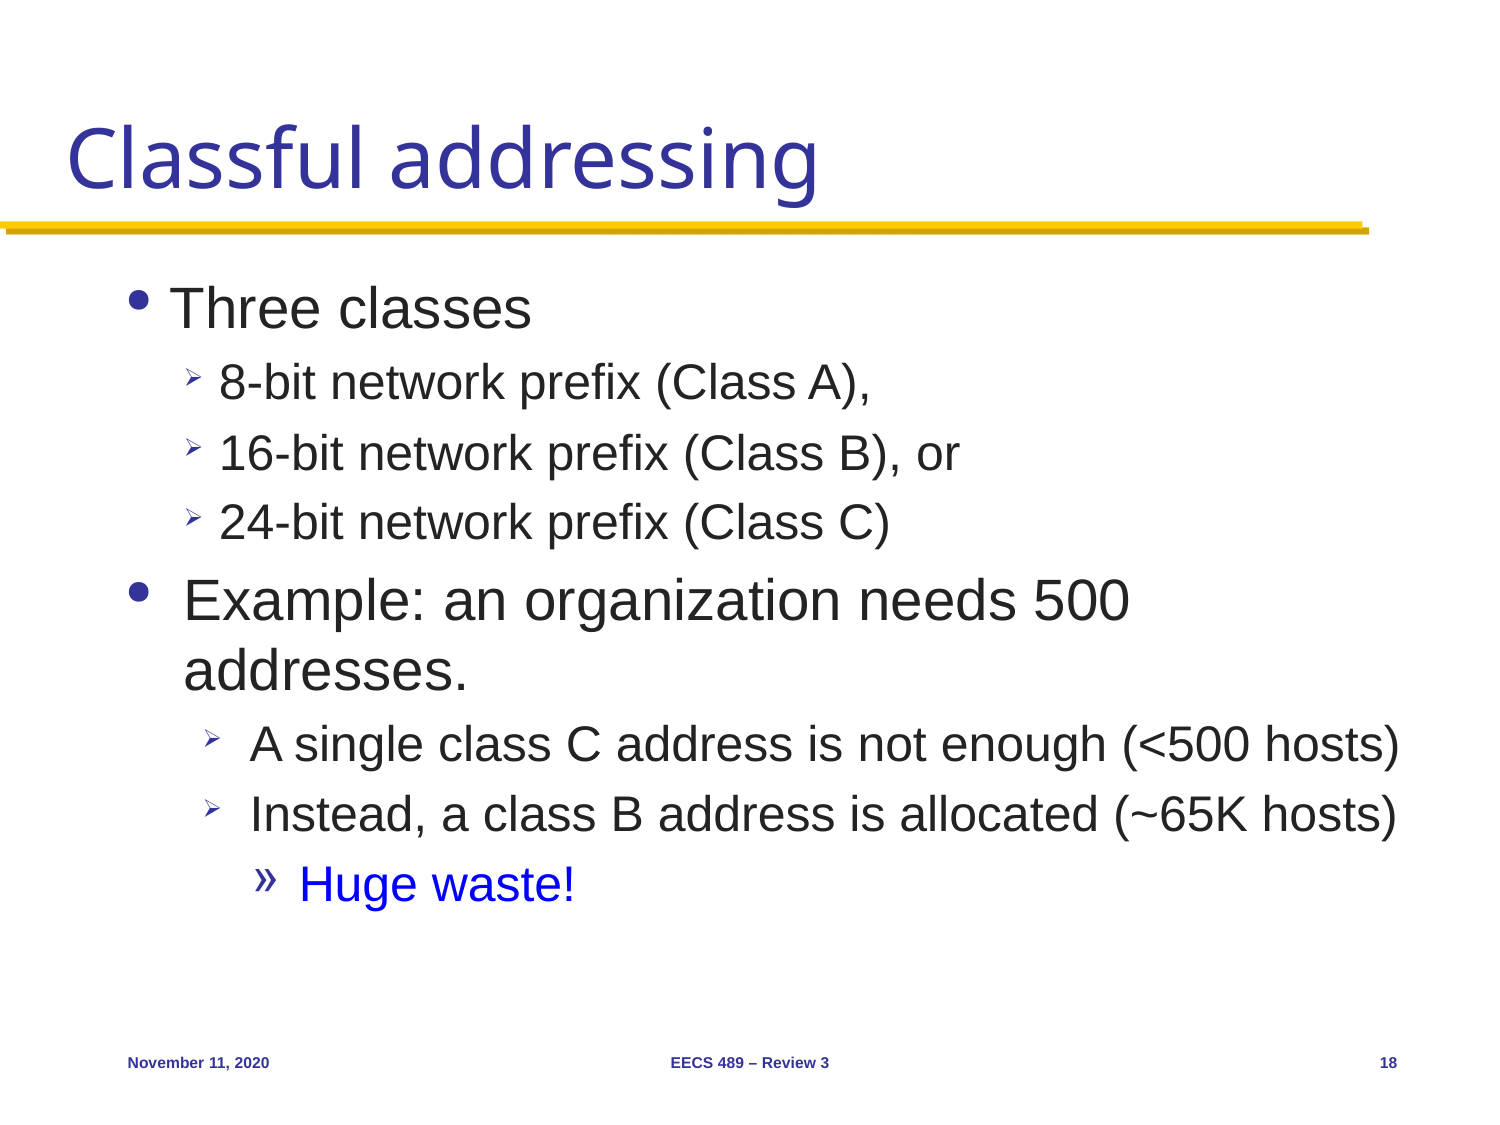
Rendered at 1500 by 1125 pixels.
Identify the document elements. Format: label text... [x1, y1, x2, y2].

list Three classes 8-bit network prefix (Class A), 16-bit network prefix (Class B), or 24-bit network prefix (Class C) Example: an organization needs 500 addresses. A single class C address is not enough (<500 hosts) Instead, a class B address is allocated (~65K hosts) Huge waste! [112, 262, 1425, 988]
footer EECS 489 – Review 3 [512, 1024, 988, 1101]
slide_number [112, 1024, 426, 1101]
title Classful addressing [49, 24, 1451, 213]
slide_number 18 [1312, 1024, 1413, 1101]
